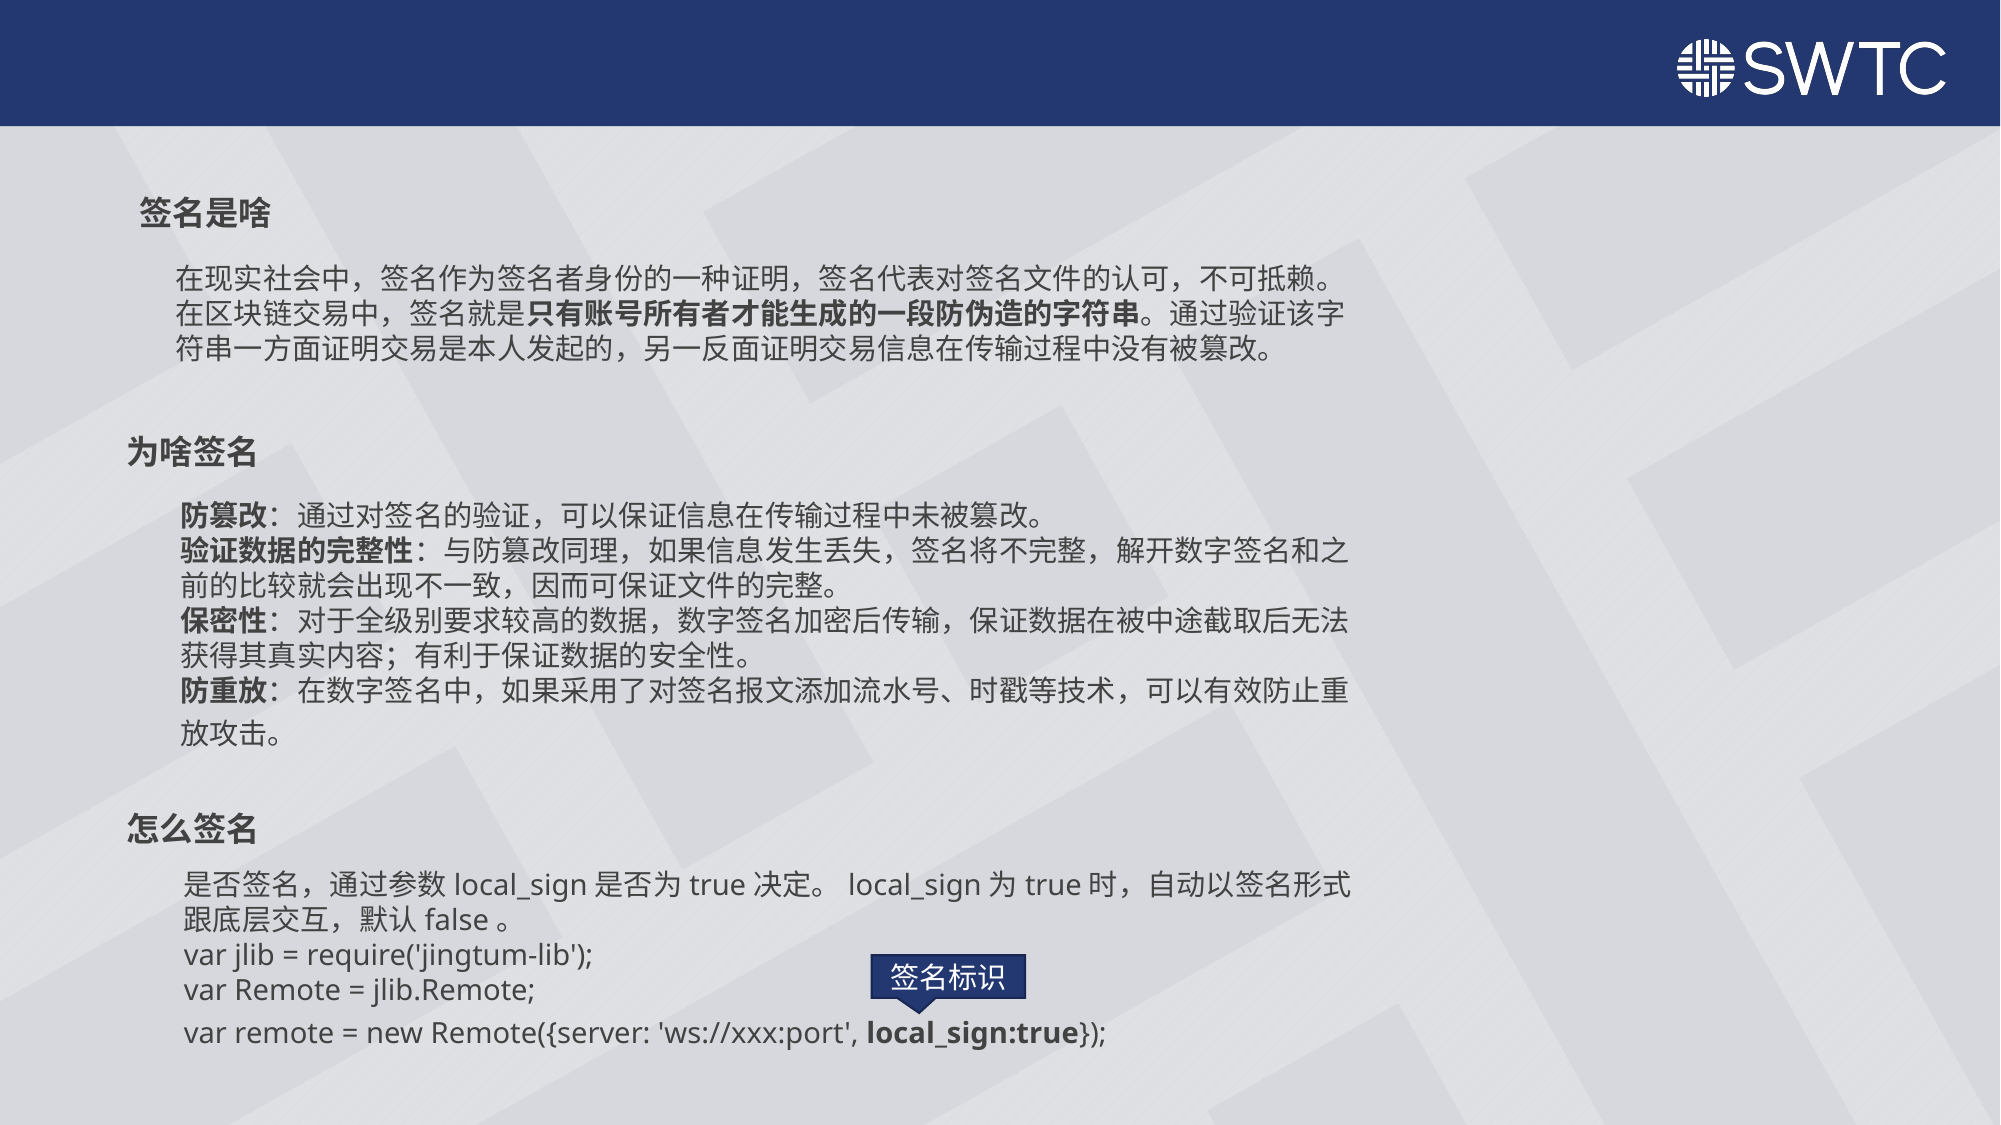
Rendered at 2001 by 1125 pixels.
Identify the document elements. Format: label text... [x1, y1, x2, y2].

text_box 为啥签名 [111, 424, 811, 479]
text_box 签名是啥 [124, 185, 824, 240]
text_box 签名标识 [870, 954, 1027, 1015]
text_box 是否签名，通过参数local_sign是否为true决定。local_sign为true时，自动以签名形式跟底层交互，默认false。 var jlib = require('jingtum-lib'); var Remote = jlib.Remote; var remote = new Remote({server: 'ws://xxx:port', local_sign:true}); [168, 858, 1369, 1059]
text_box 怎么签名 [111, 800, 811, 856]
text_box 在现实社会中，签名作为签名者身份的一种证明，签名代表对签名文件的认可，不可抵赖。在区块链交易中，签名就是只有账号所有者才能生成的一段防伪造的字符串。通过验证该字符串一方面证明交易是本人发起的，另一反面证明交易信息在传输过程中没有被篡改。 [160, 252, 1387, 373]
text_box 防篡改：通过对签名的验证，可以保证信息在传输过程中未被篡改。 验证数据的完整性：与防篡改同理，如果信息发生丢失，签名将不完整，解开数字签名和之前的比较就会出现不一致，因而可保证文件的完整。 保密性：对于全级别要求较高的数据，数字签名加密后传输，保证数据在被中途截取后无法获得其真实内容；有利于保证数据的安全性。 防重放：在数字签名中，如果采用了对签名报文添加流水号、时戳等技术，可以有效防止重放攻击。 [165, 490, 1378, 760]
